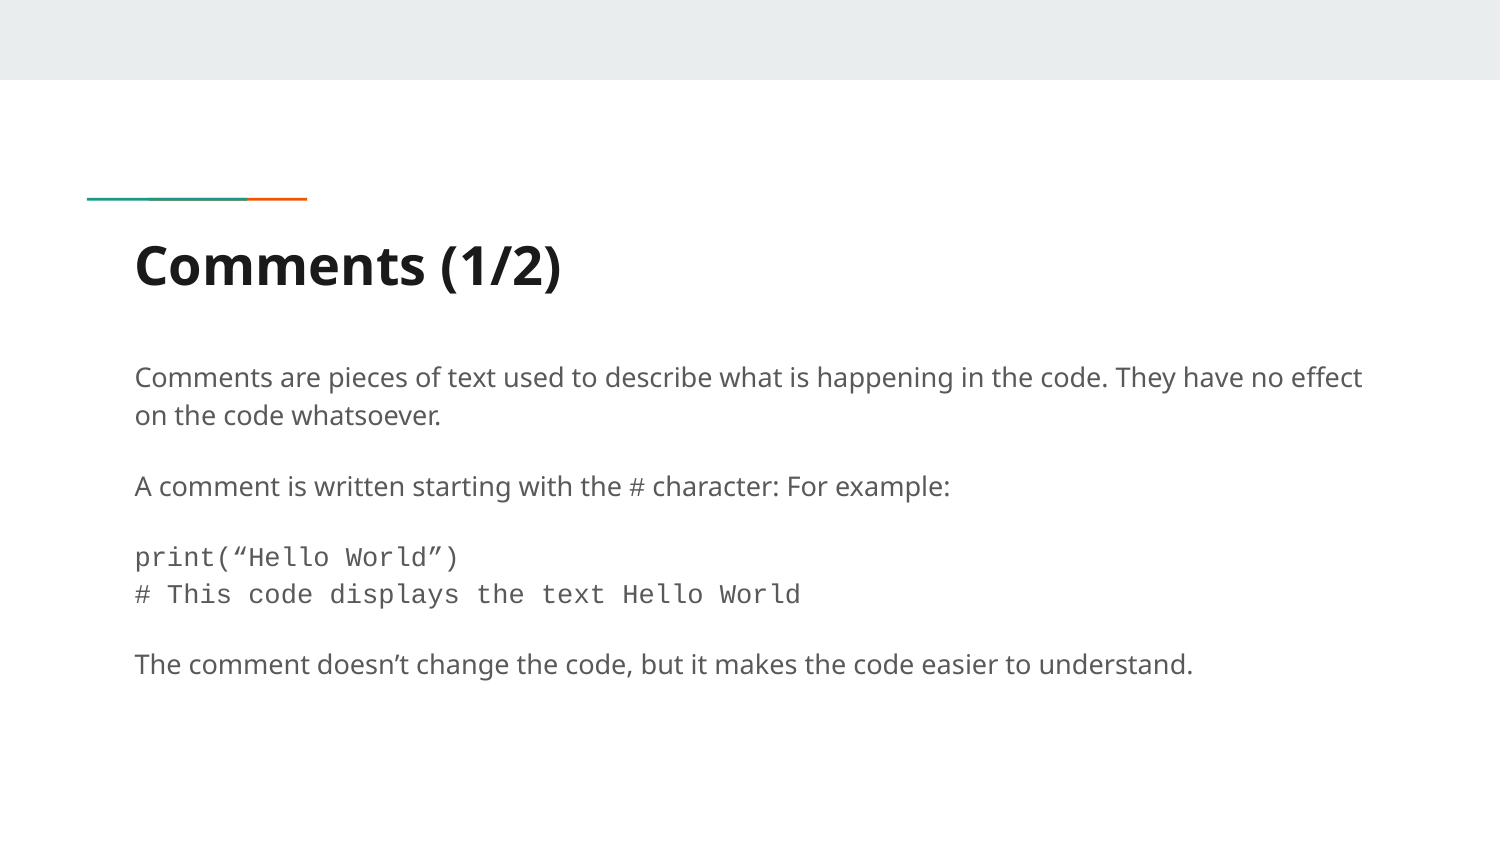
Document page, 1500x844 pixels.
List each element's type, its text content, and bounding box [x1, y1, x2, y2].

list Comments are pieces of text used to describe what is happening in the code. They have no effect on the code whatsoever. A comment is written starting with the # character: For example: print(“Hello World”) # This code displays the text Hello World The comment doesn’t change the code, but it makes the code easier to understand. [119, 341, 1381, 712]
title Comments (1/2) [119, 216, 1381, 305]
